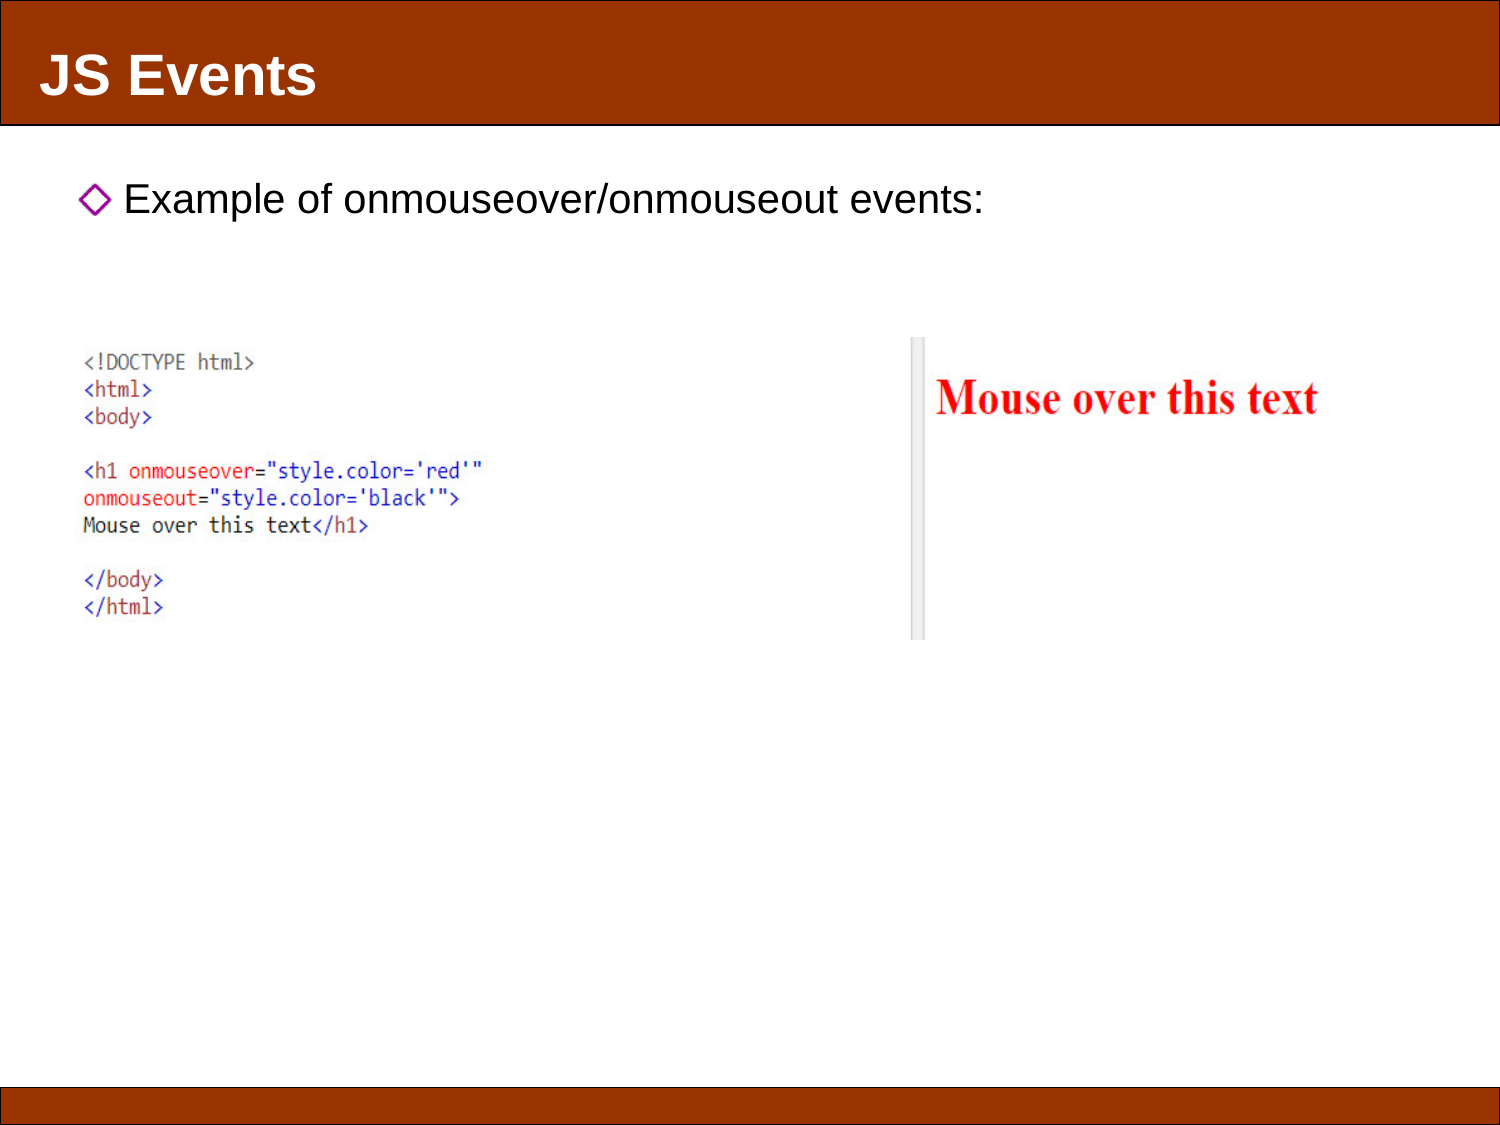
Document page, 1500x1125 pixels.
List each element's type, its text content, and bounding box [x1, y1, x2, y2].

text_box Example of onmouseover/onmouseout events: [61, 164, 1000, 230]
picture [74, 337, 1401, 640]
text_box JS Events [24, 29, 1125, 114]
picture [76, 177, 115, 216]
